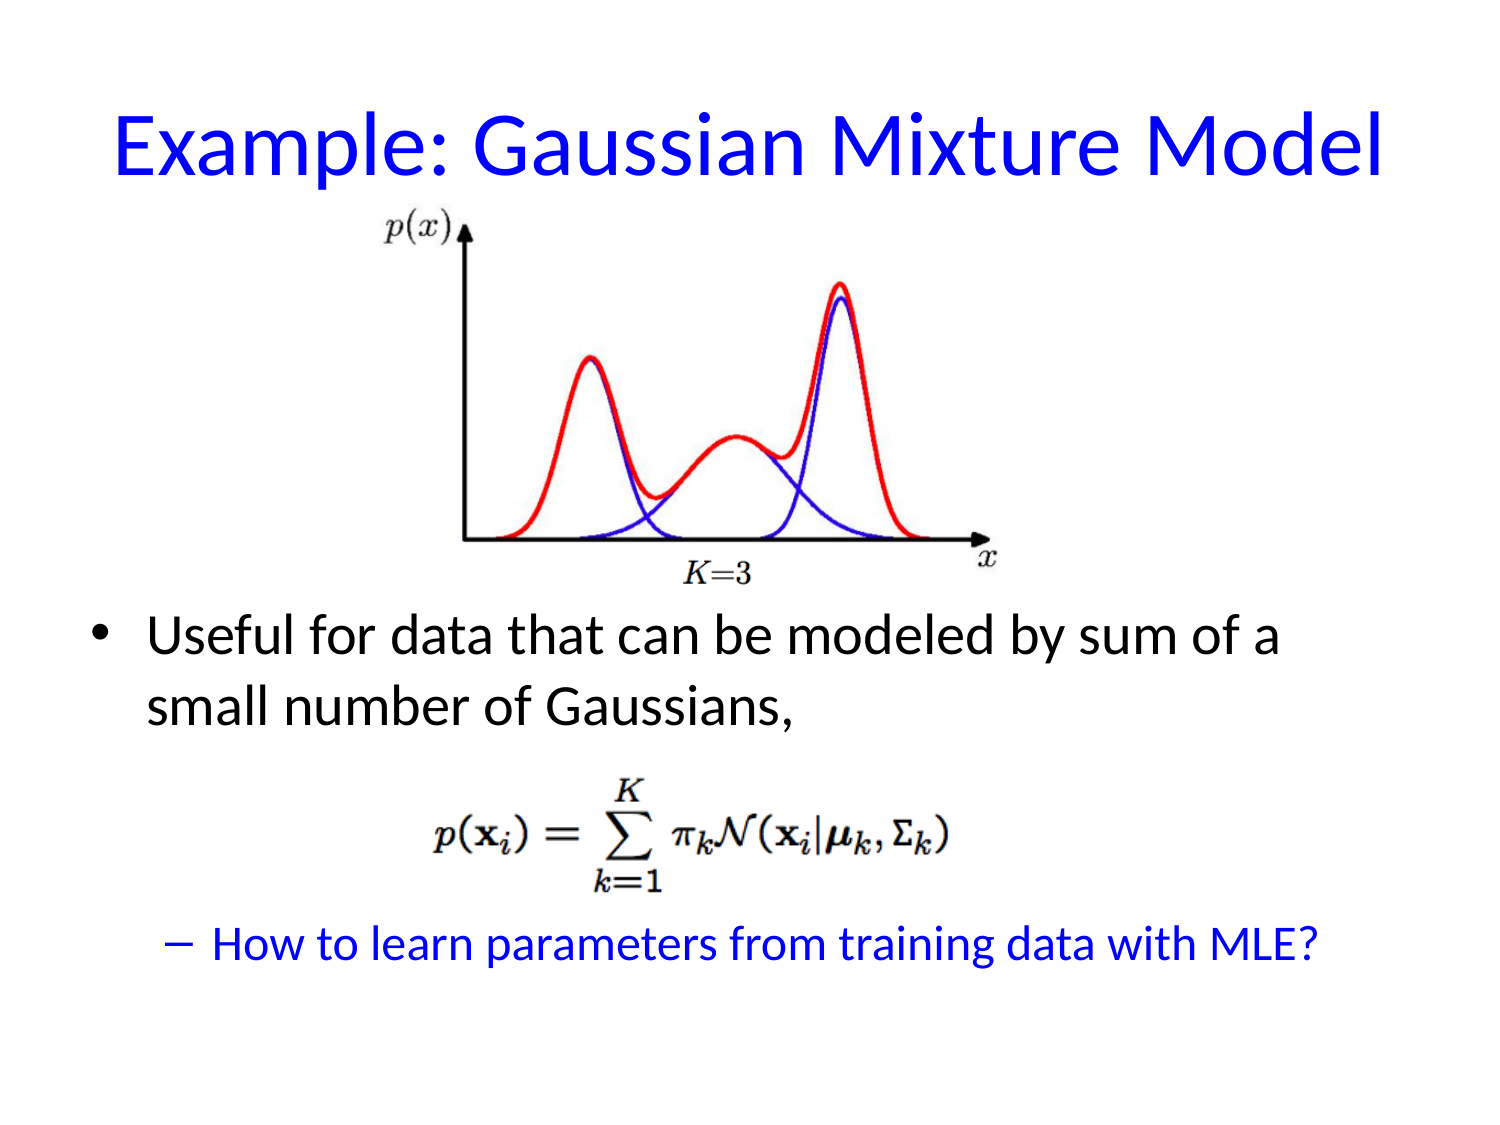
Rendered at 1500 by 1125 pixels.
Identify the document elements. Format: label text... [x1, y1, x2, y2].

picture [410, 751, 963, 905]
title Example: Gaussian Mixture Model [74, 44, 1426, 233]
list Useful for data that can be modeled by sum of a small number of Gaussians, How to learn parameters from training data with MLE? [74, 262, 1426, 1006]
picture [372, 191, 1013, 597]
